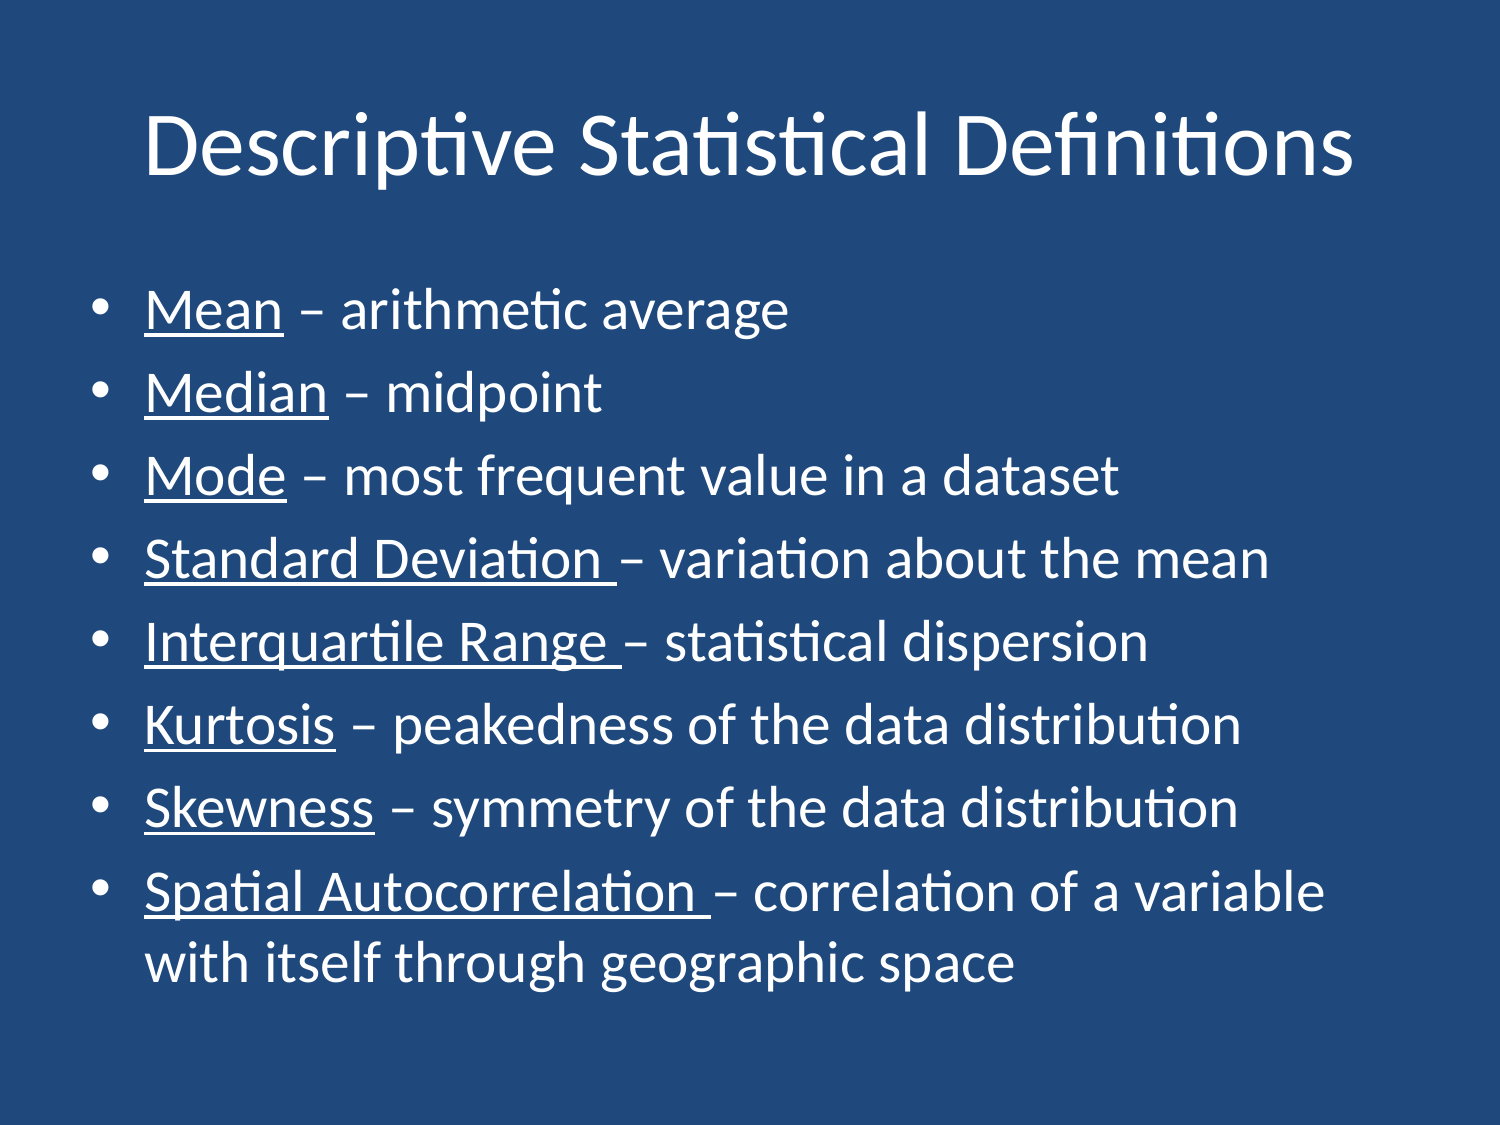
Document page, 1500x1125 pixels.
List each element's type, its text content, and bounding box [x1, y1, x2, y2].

title Descriptive Statistical Definitions [75, 45, 1425, 233]
list Mean – arithmetic average Median – midpoint Mode – most frequent value in a dataset Standard Deviation – variation about the mean Interquartile Range – statistical dispersion Kurtosis – peakedness of the data distribution Skewness – symmetry of the data distribution Spatial Autocorrelation – correlation of a variable with itself through geographic space [75, 262, 1425, 1005]
